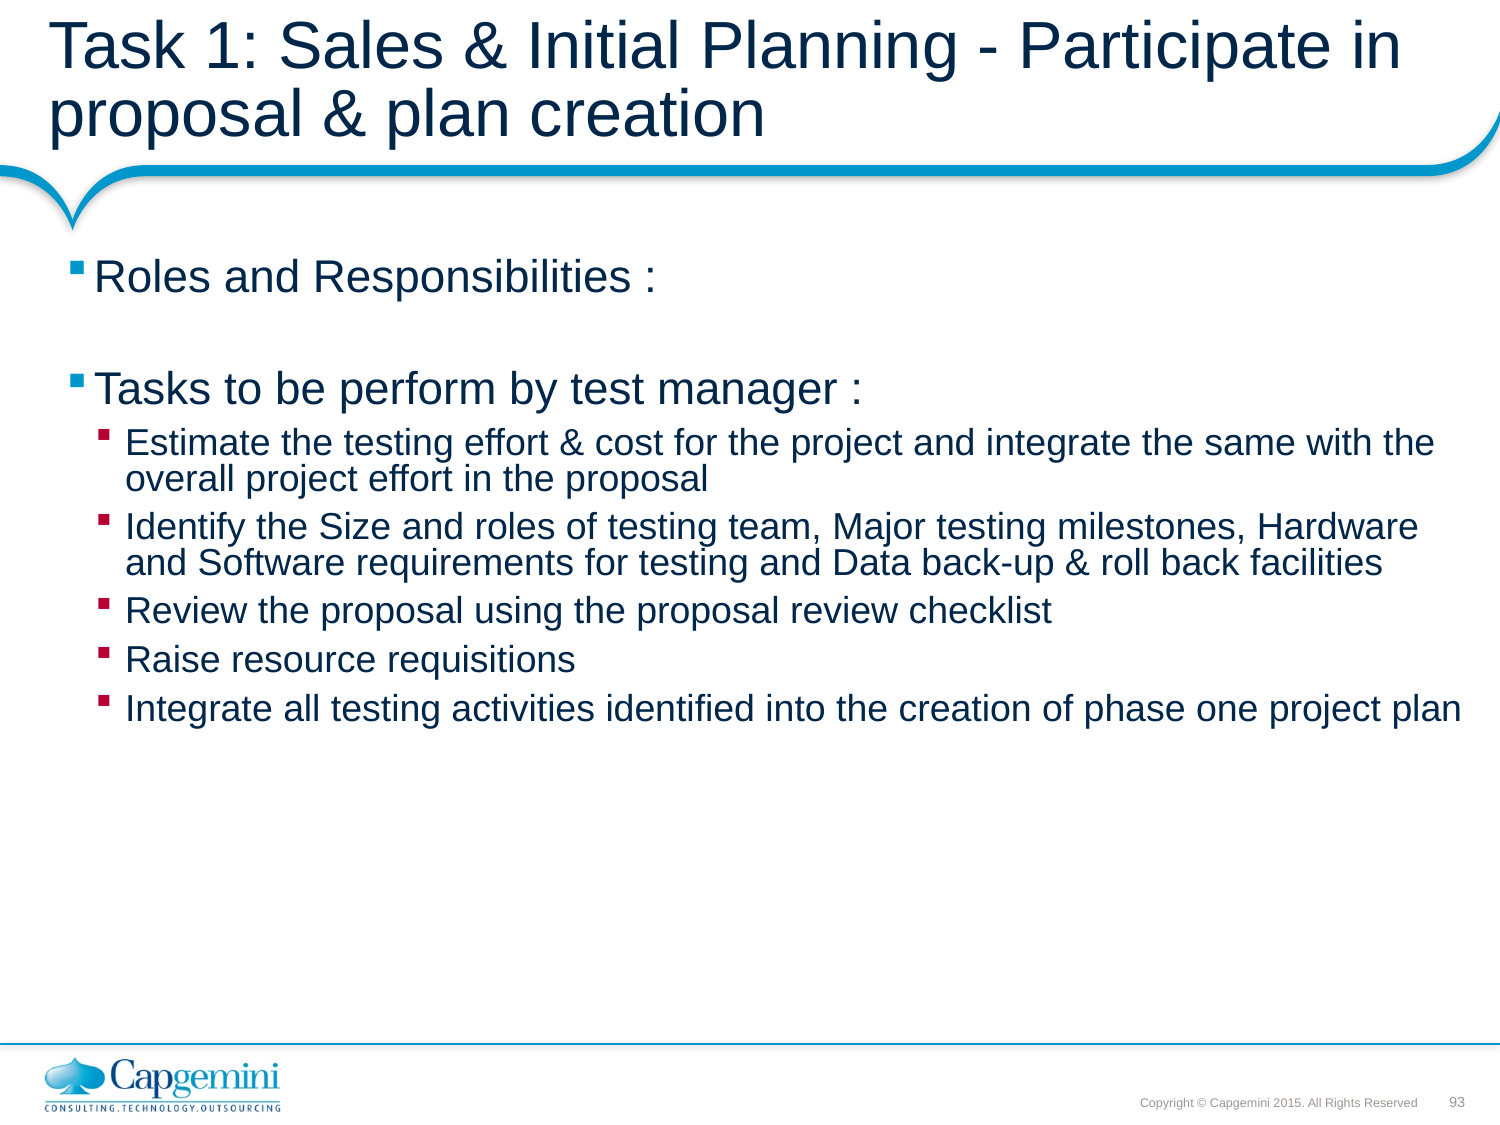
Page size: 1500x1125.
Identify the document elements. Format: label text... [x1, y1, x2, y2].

list Roles and Responsibilities : Tasks to be perform by test manager : Estimate the testing effort & cost for the project and integrate the same with the overall project effort in the proposal Identify the Size and roles of testing team, Major testing milestones, Hardware and Software requirements for testing and Data back-up & roll back facilities Review the proposal using the proposal review checklist Raise resource requisitions Integrate all testing activities identified into the creation of phase one project plan [48, 245, 1500, 1007]
picture [44, 1056, 281, 1113]
title Task 1: Sales & Initial Planning - Participate in proposal & plan creation [0, 0, 1500, 165]
